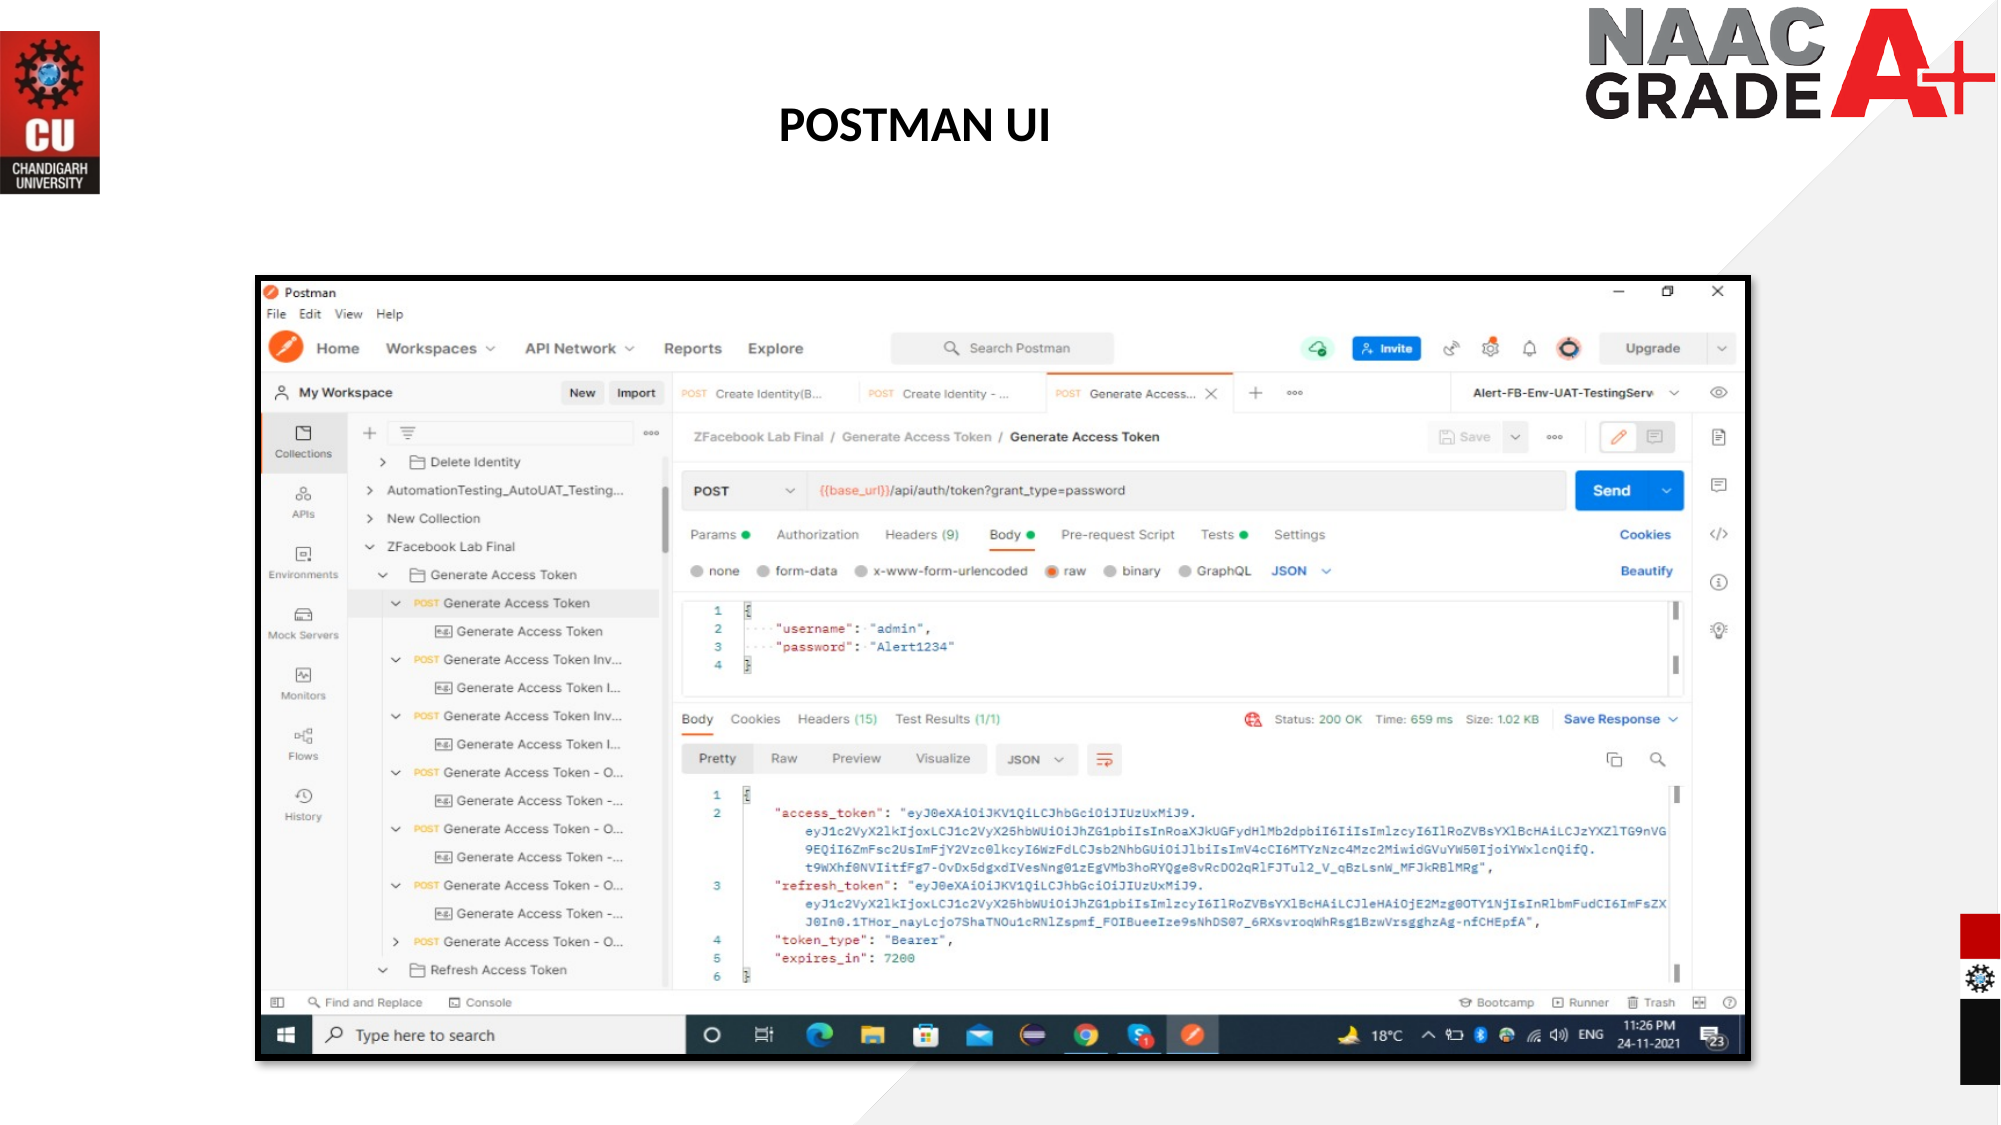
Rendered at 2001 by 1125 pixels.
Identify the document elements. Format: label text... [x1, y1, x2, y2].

picture [0, 0, 2001, 1125]
text_box POSTMAN UI [763, 84, 1214, 160]
